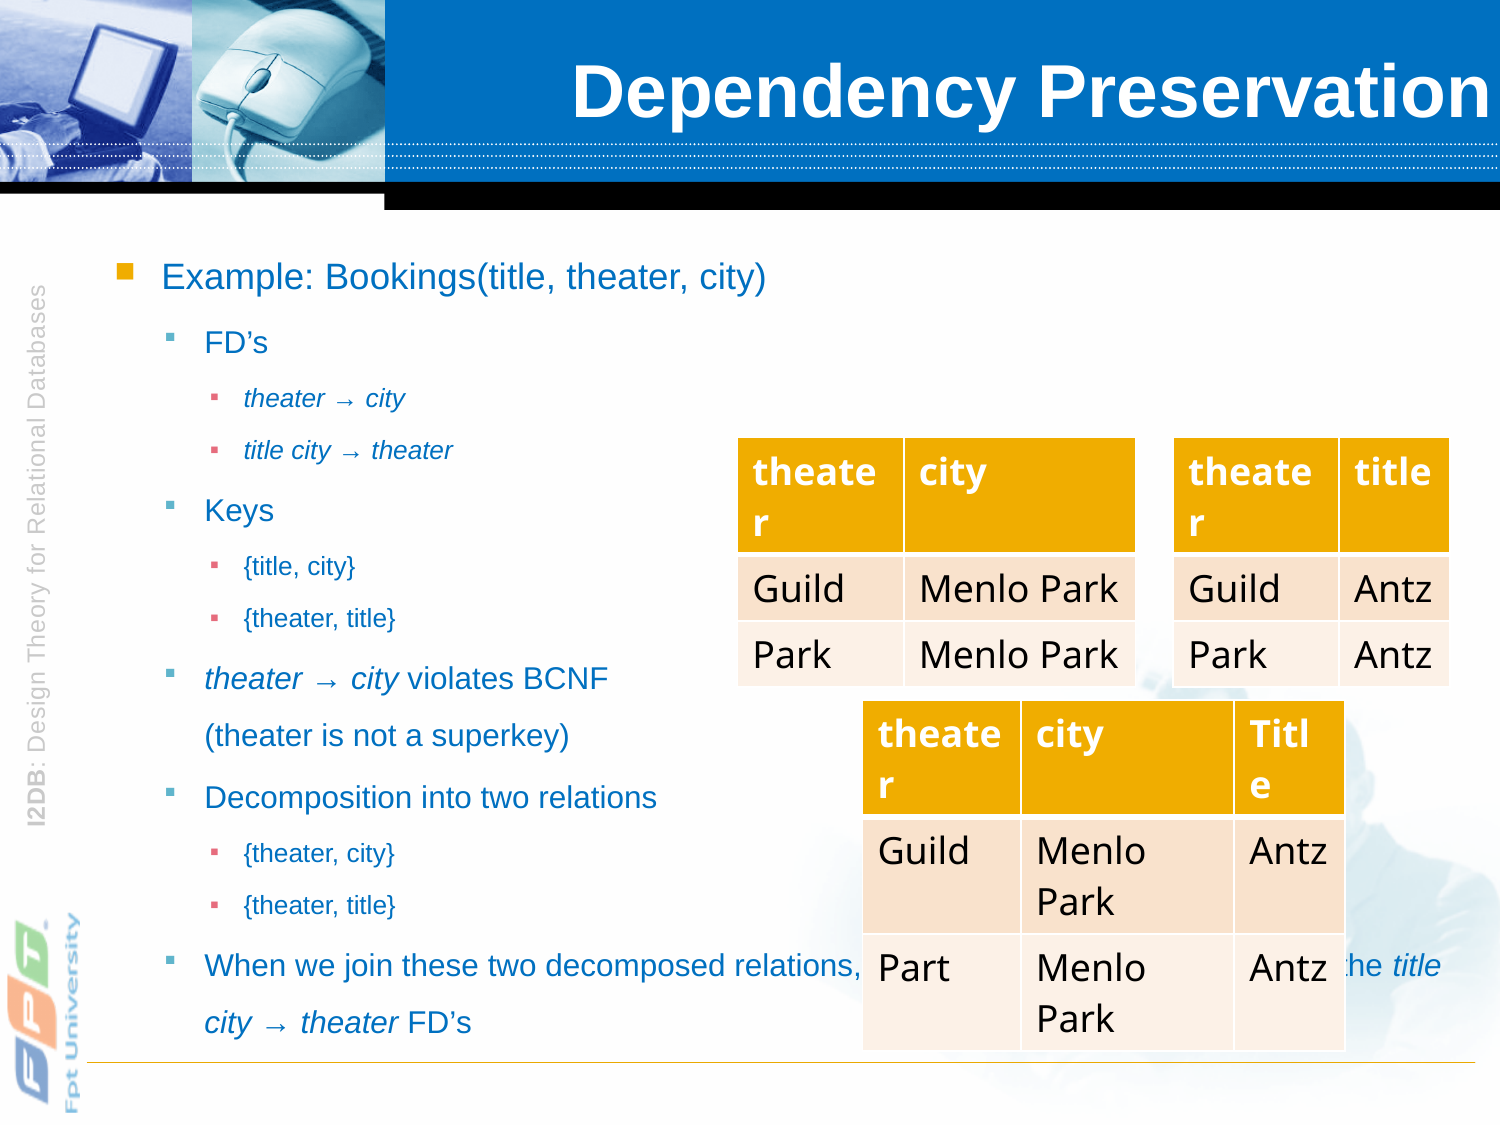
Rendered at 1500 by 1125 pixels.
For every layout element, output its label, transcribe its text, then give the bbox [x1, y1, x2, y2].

picture [0, 0, 385, 181]
list Example: Bookings(title, theater, city) FD’s theater → city title city → theater Keys {title, city} {theater, title} theater → city violates BCNF (theater is not a superkey) Decomposition into two relations {theater, city} {theater, title} When we join these two decomposed relations, the result relation may not satisfy the title city → theater FD’s [87, 216, 1475, 1050]
table_cell Park [1174, 622, 1338, 686]
title Dependency Preservation [387, 0, 1500, 175]
table_cell Menlo Park [1022, 820, 1233, 933]
table_cell Park [738, 622, 903, 686]
table_cell Menlo Park [1022, 935, 1233, 1050]
table_cell Antz [1235, 935, 1344, 1050]
table_header city [1022, 701, 1233, 814]
table_header theater [738, 438, 903, 552]
table_cell Guild [738, 557, 903, 620]
table_header Title [1235, 701, 1344, 814]
table_header theater [1174, 438, 1338, 552]
table_cell Part [863, 935, 1020, 1050]
table_cell Guild [863, 820, 1020, 933]
table_cell Antz [1340, 557, 1449, 620]
table_cell 2.40 [8, 913, 80, 1112]
table_cell Guild [1174, 557, 1338, 620]
table_cell Menlo Park [905, 557, 1135, 620]
picture [0, 194, 1500, 1125]
table_cell Menlo Park [905, 622, 1135, 686]
table_header theater [863, 701, 1020, 814]
table_cell Antz [1340, 622, 1449, 686]
table_header city [905, 438, 1135, 552]
table_header title [1340, 438, 1449, 552]
table_cell Antz [1235, 820, 1344, 933]
